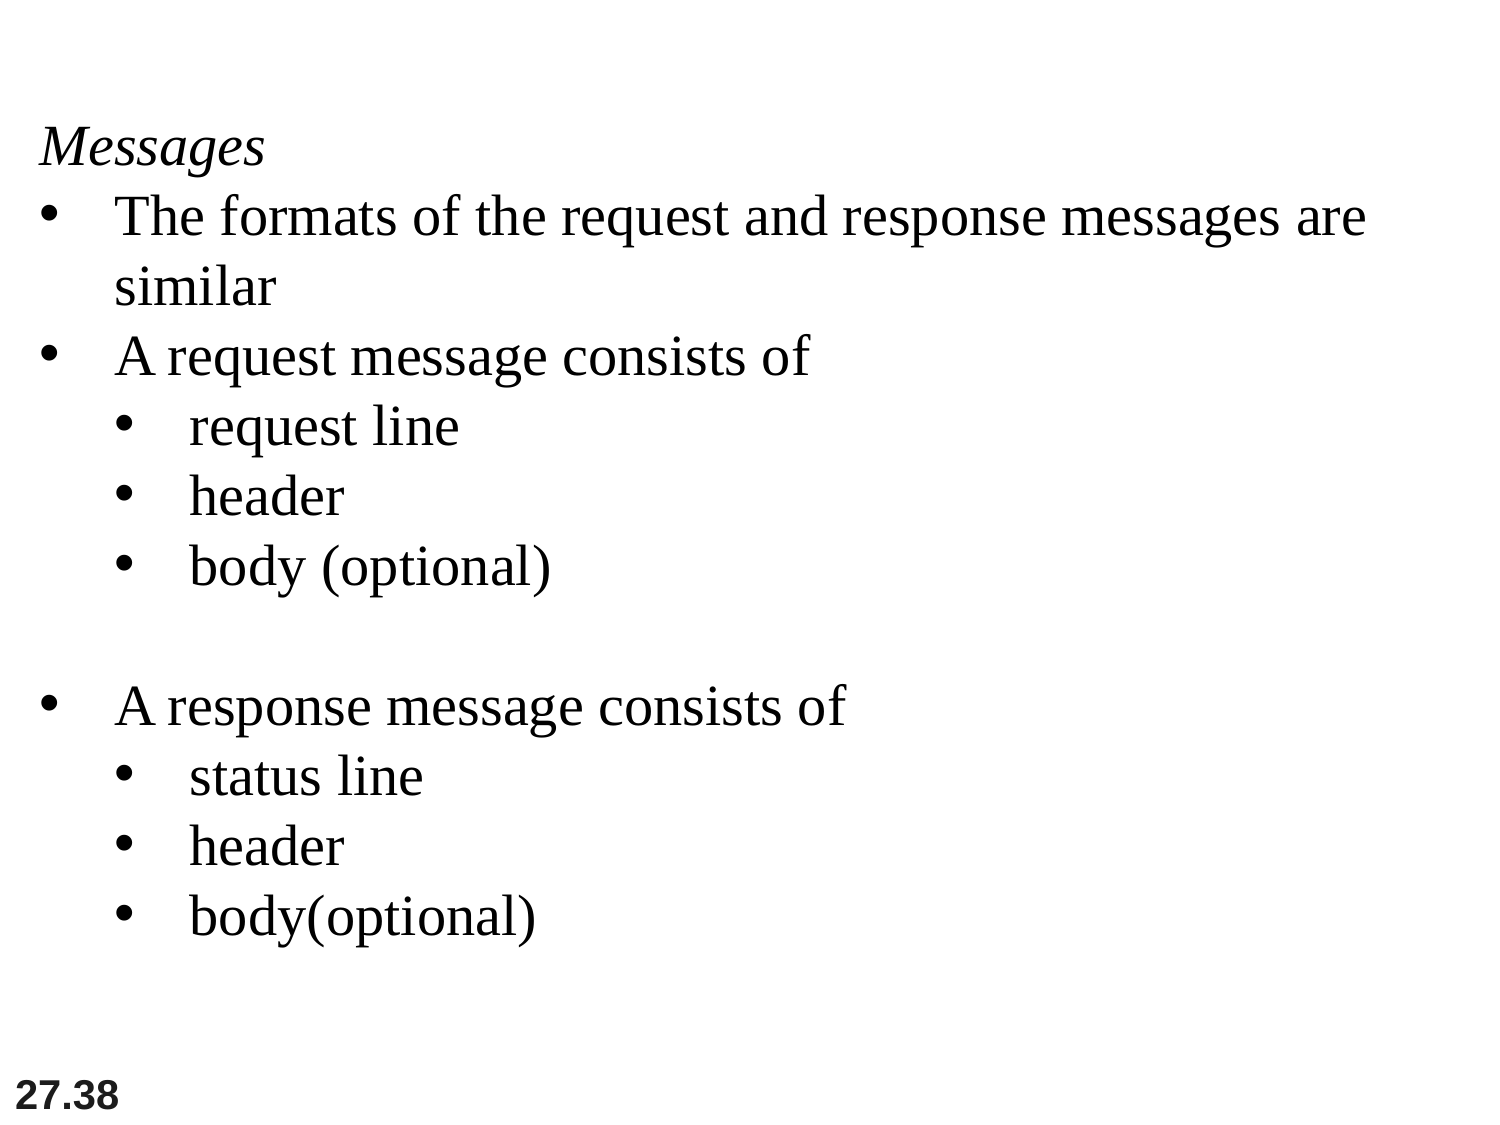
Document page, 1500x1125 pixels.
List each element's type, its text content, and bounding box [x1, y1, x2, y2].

text_box Messages The formats of the request and response messages are similar A request message consists of request line header body (optional) A response message consists of status line header body(optional) [24, 99, 1500, 955]
slide_number 27.38 [0, 1050, 313, 1125]
